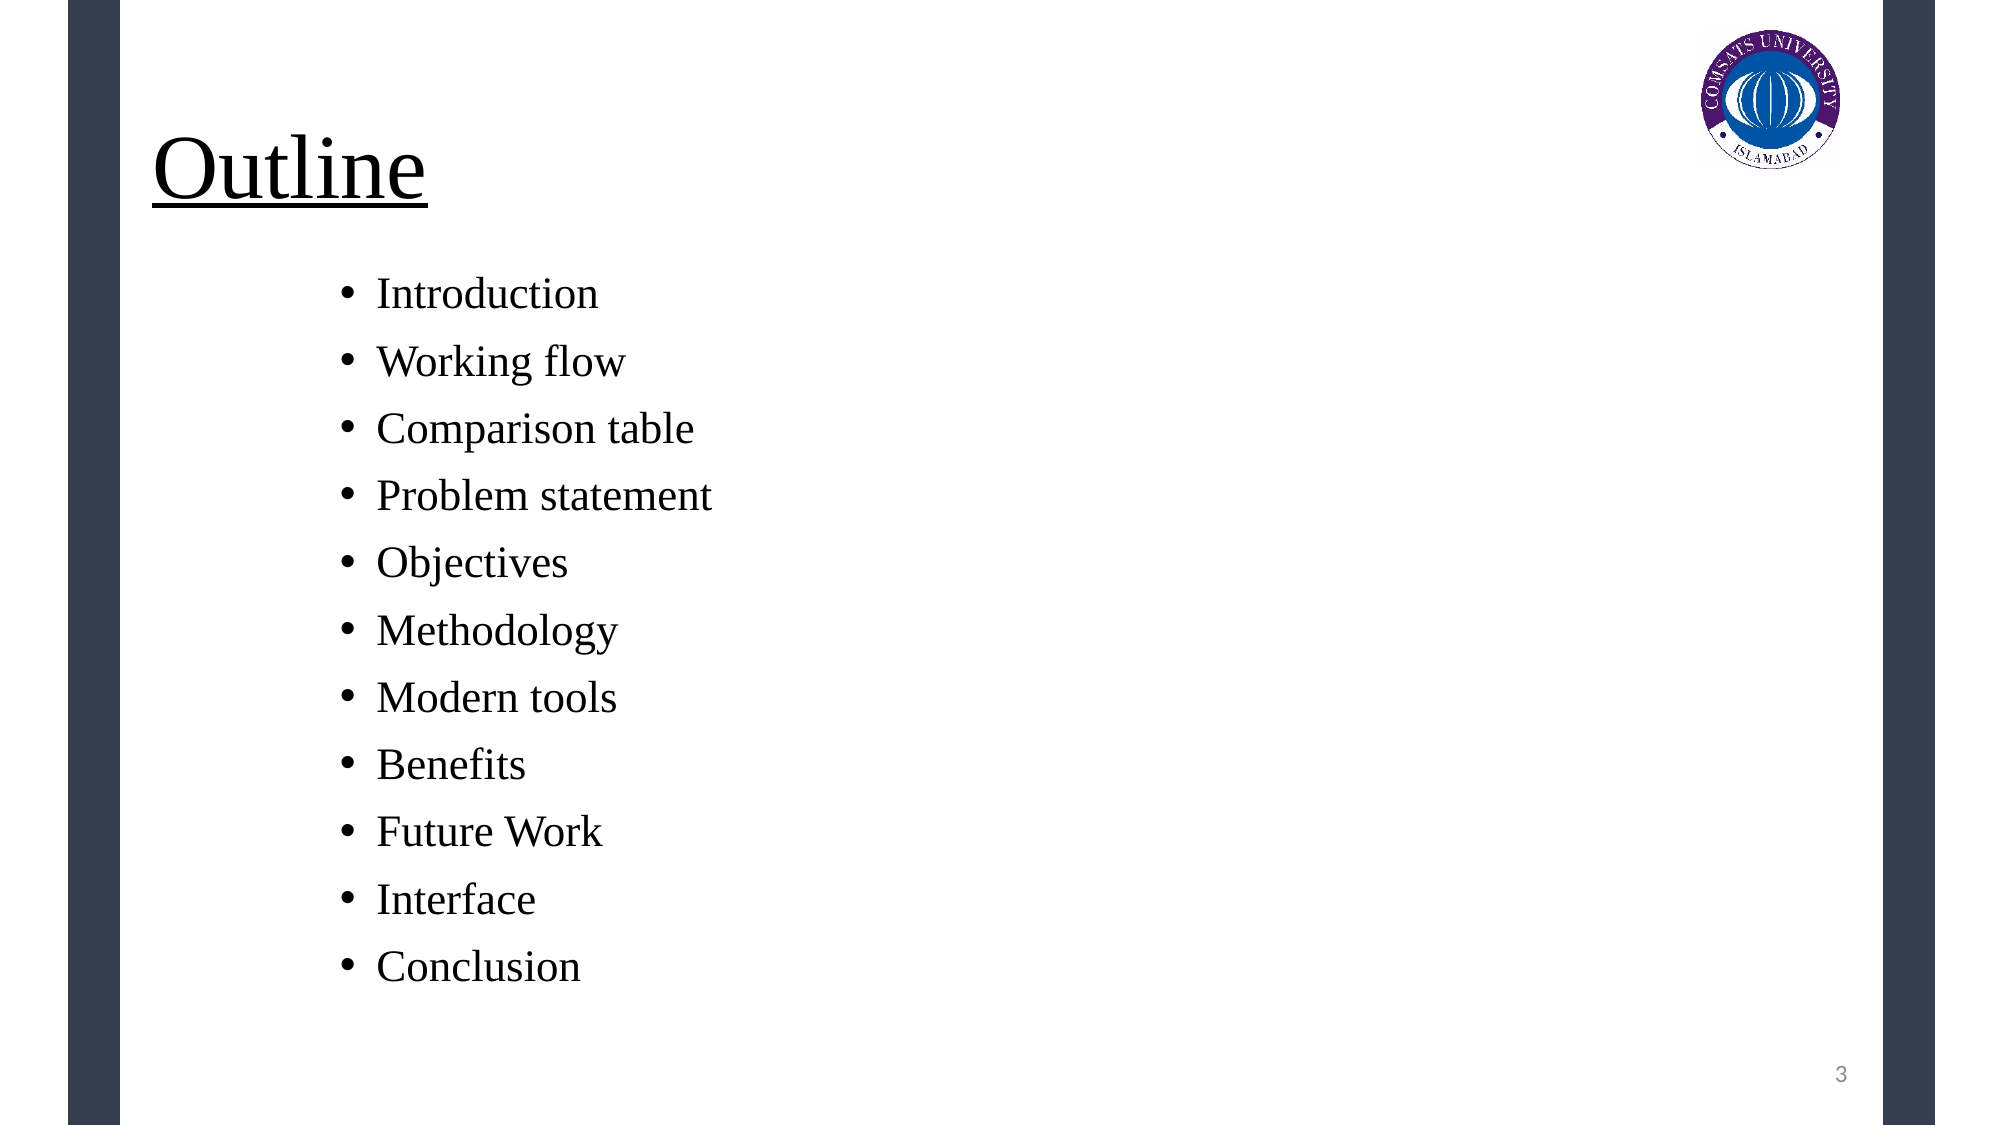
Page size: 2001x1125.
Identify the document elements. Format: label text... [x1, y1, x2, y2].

picture [1701, 30, 1840, 169]
title Outline [137, 59, 1863, 278]
text_box [1883, 0, 1935, 1125]
text_box [68, 0, 120, 1125]
list Introduction Working flow Comparison table Problem statement Objectives Methodology Modern tools Benefits Future Work Interface Conclusion [324, 262, 1613, 1005]
slide_number 3 [1412, 1042, 1863, 1103]
